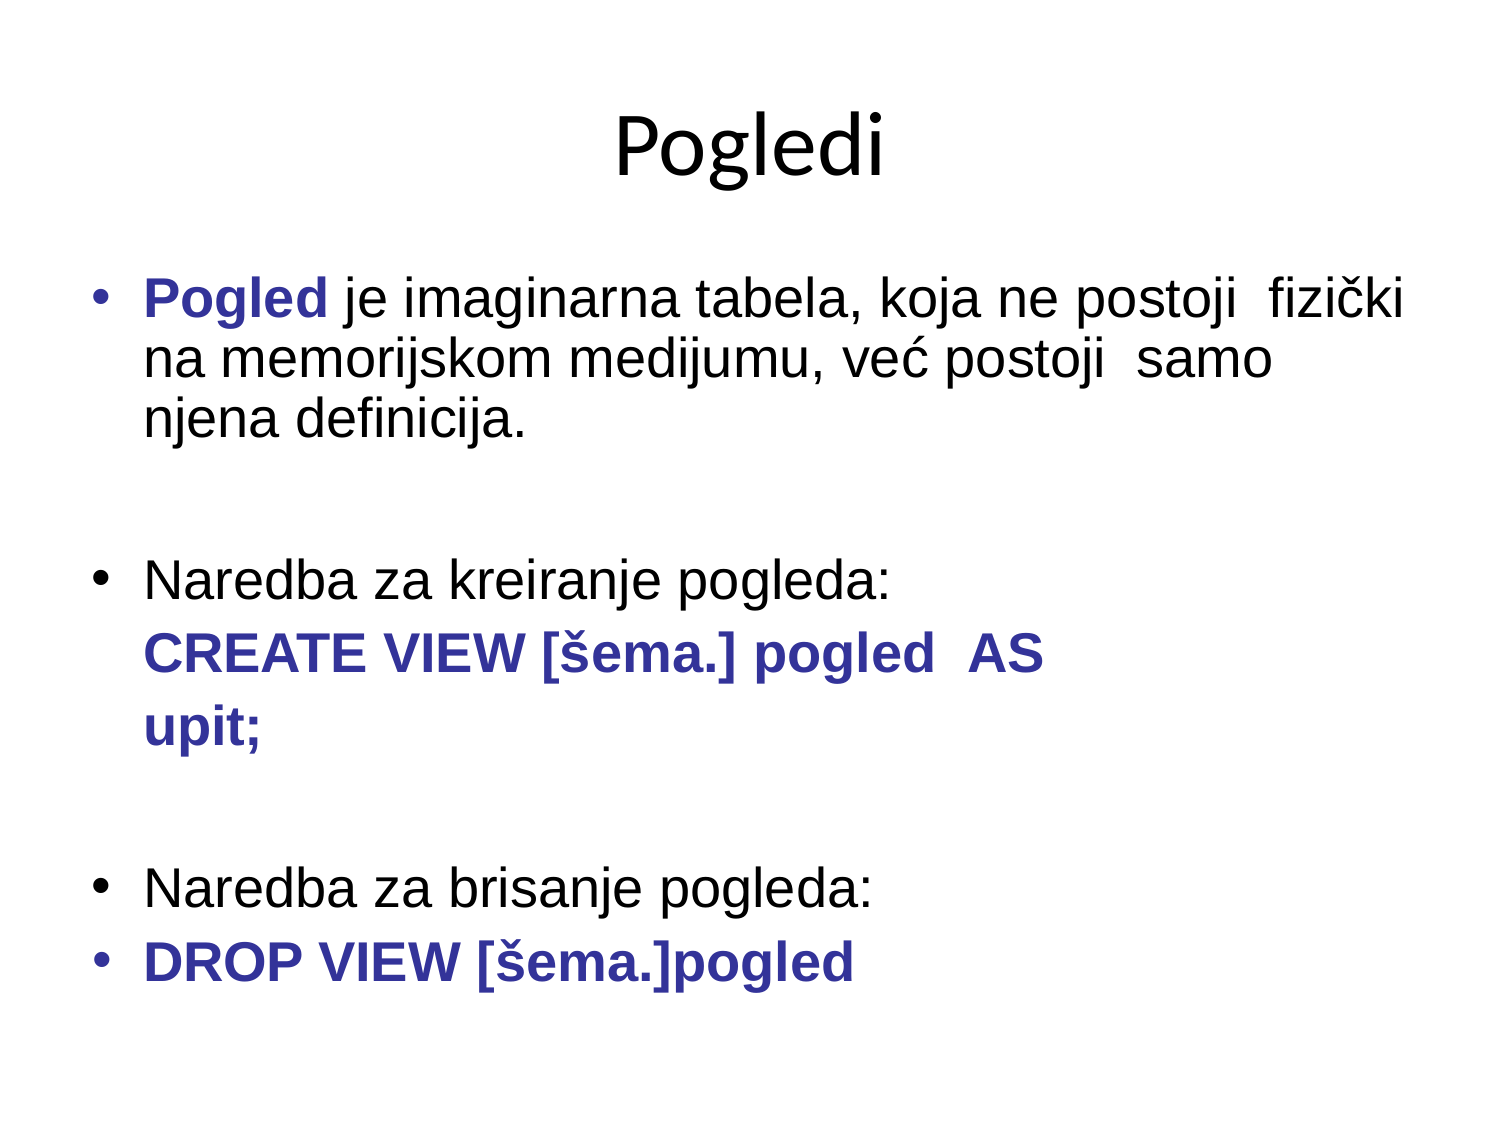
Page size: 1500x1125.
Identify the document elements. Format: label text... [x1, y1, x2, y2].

list Pogled je imaginarna tabela, koja ne postoji fizički na memorijskom medijumu, već postoji samo njena definicija. Naredba za kreiranje pogleda: CREATE VIEW [šema.] pogled AS upit; Naredba za brisanje pogleda: DROP VIEW [šema.]pogled [75, 262, 1425, 1005]
title Pogledi [75, 45, 1425, 233]
